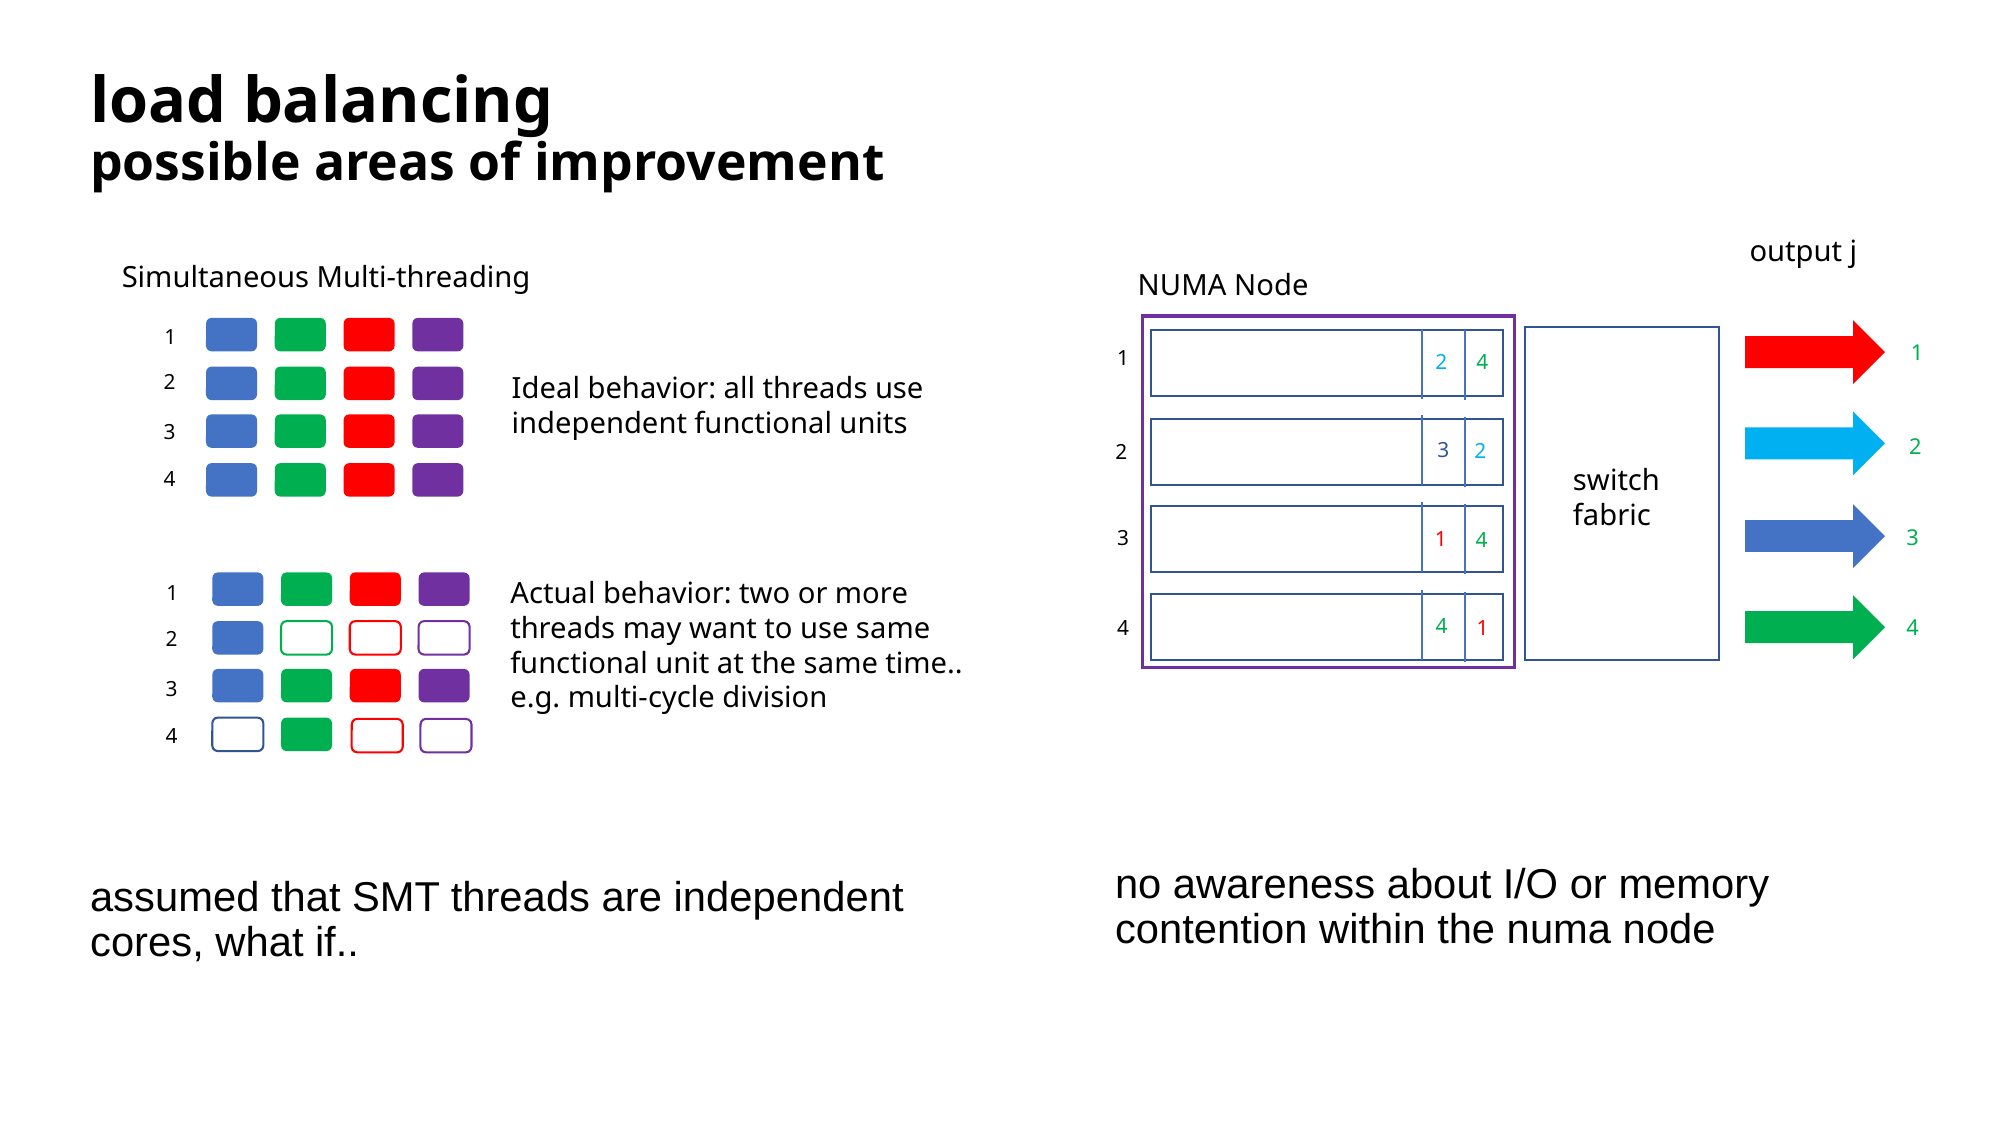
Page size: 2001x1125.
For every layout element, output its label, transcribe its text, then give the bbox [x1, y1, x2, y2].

text_box 4 [150, 714, 194, 755]
text_box 1 [149, 316, 192, 356]
text_box [342, 316, 396, 353]
list assumed that SMT threads are independent cores, what if.. [75, 867, 1000, 1025]
text_box [273, 365, 327, 402]
text_box [350, 717, 404, 754]
text_box [1142, 315, 1515, 669]
text_box 2 [148, 361, 191, 402]
text_box 1 [151, 572, 195, 613]
text_box [411, 316, 465, 353]
text_box 4 [1891, 605, 1934, 647]
text_box [279, 571, 334, 607]
text_box 1 [1102, 336, 1142, 377]
text_box [417, 667, 471, 704]
text_box [348, 667, 402, 704]
text_box 4 [1102, 606, 1142, 647]
text_box [211, 716, 265, 753]
text_box 3 [150, 667, 194, 708]
text_box [204, 462, 259, 498]
text_box [411, 413, 465, 449]
text_box Simultaneous Multi-threading [107, 251, 569, 301]
text_box NUMA Node [1122, 258, 1585, 309]
text_box 1 [1896, 331, 1939, 373]
text_box [417, 571, 471, 607]
text_box [211, 667, 265, 704]
text_box no awareness about I/O or memory contention within the numa node [1099, 855, 1932, 1013]
text_box [279, 716, 334, 753]
text_box Ideal behavior: all threads use independent functional units [496, 362, 959, 447]
text_box [1524, 326, 1720, 661]
text_box [1743, 501, 1887, 571]
text_box [279, 620, 334, 656]
text_box [348, 620, 402, 656]
text_box [1743, 592, 1887, 662]
text_box 2 [1894, 425, 1937, 467]
text_box [273, 316, 327, 353]
text_box [419, 717, 473, 754]
text_box [204, 413, 259, 449]
text_box switch fabric [1558, 453, 1719, 539]
text_box [273, 462, 327, 498]
text_box [204, 365, 259, 402]
text_box 3 [1102, 517, 1142, 557]
text_box [1743, 408, 1887, 478]
text_box [211, 571, 265, 607]
text_box [342, 413, 396, 449]
text_box 2 [1100, 431, 1142, 471]
text_box [417, 620, 471, 656]
text_box 2 [150, 618, 194, 658]
text_box 3 [148, 411, 191, 452]
text_box [1743, 317, 1887, 387]
text_box [211, 620, 265, 656]
text_box [279, 667, 334, 704]
text_box 3 [1891, 515, 1934, 557]
text_box output j [1734, 224, 1876, 275]
text_box [411, 365, 465, 402]
text_box 4 [148, 458, 191, 499]
text_box [273, 413, 327, 449]
text_box [342, 462, 396, 498]
text_box Actual behavior: two or more threads may want to use same functional unit at the same time.. e.g. multi-cycle division [495, 566, 992, 722]
title load balancing possible areas of improvement [75, 59, 1932, 200]
text_box [411, 462, 465, 498]
text_box [348, 571, 402, 607]
text_box [204, 316, 259, 353]
text_box [342, 365, 396, 402]
